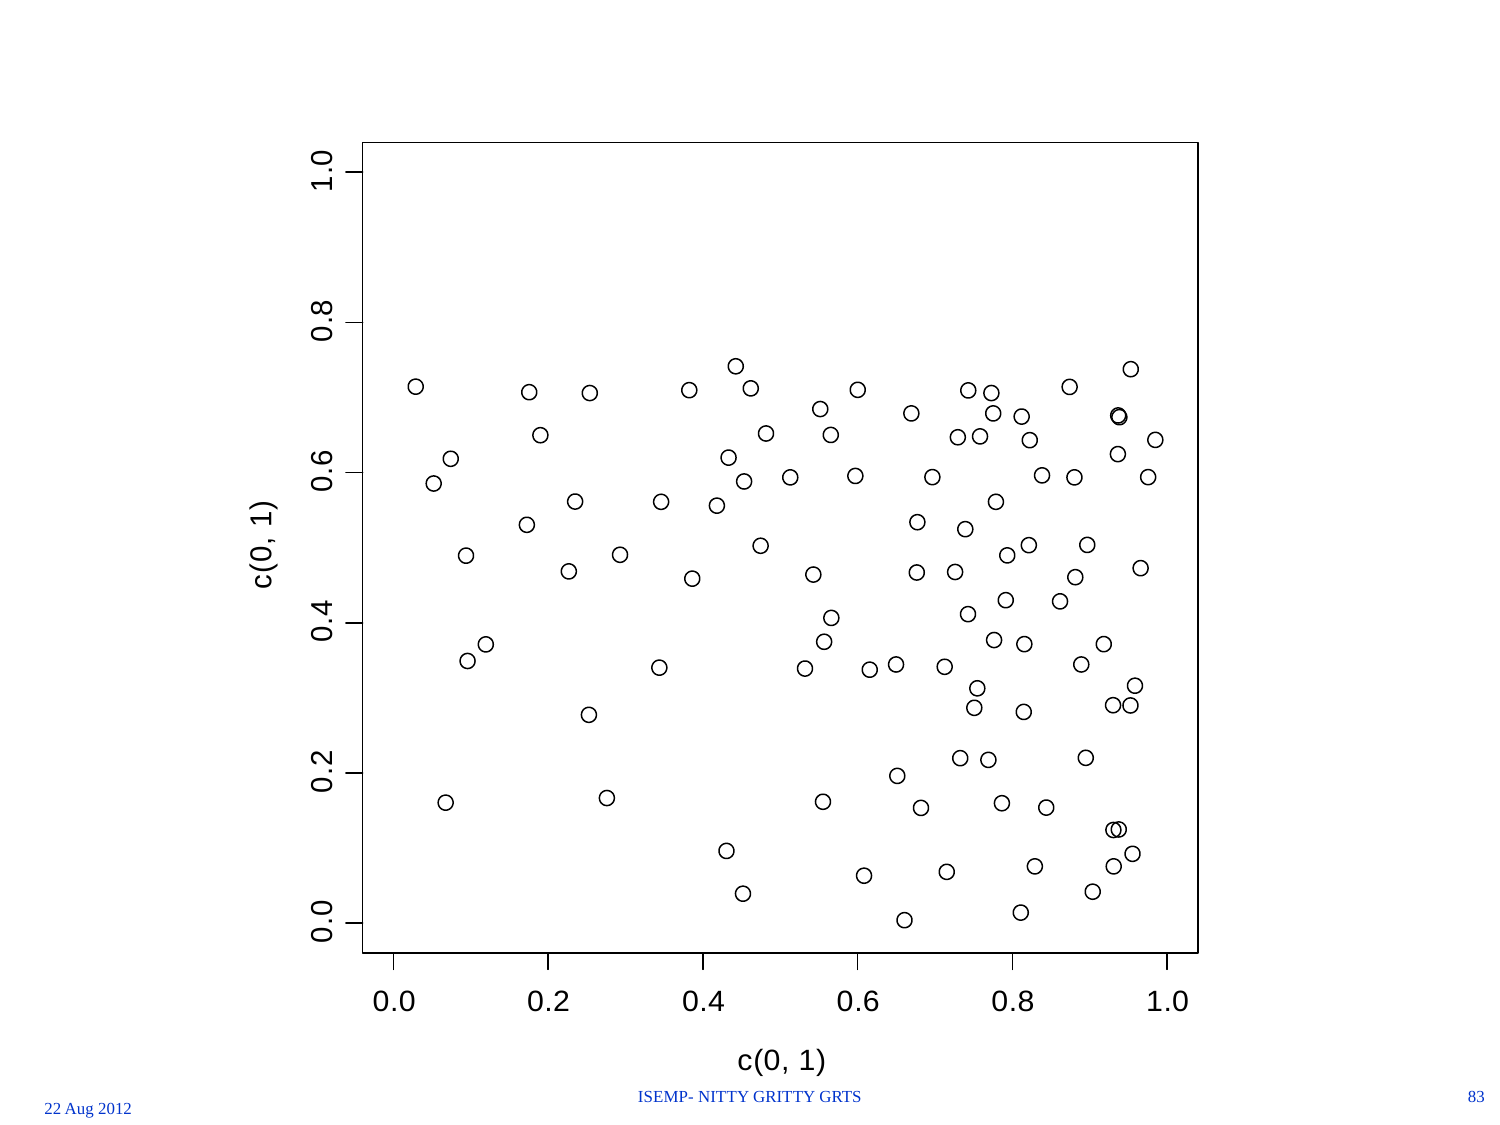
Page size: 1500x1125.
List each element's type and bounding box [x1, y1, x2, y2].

text_box [0, 0, 1500, 1125]
